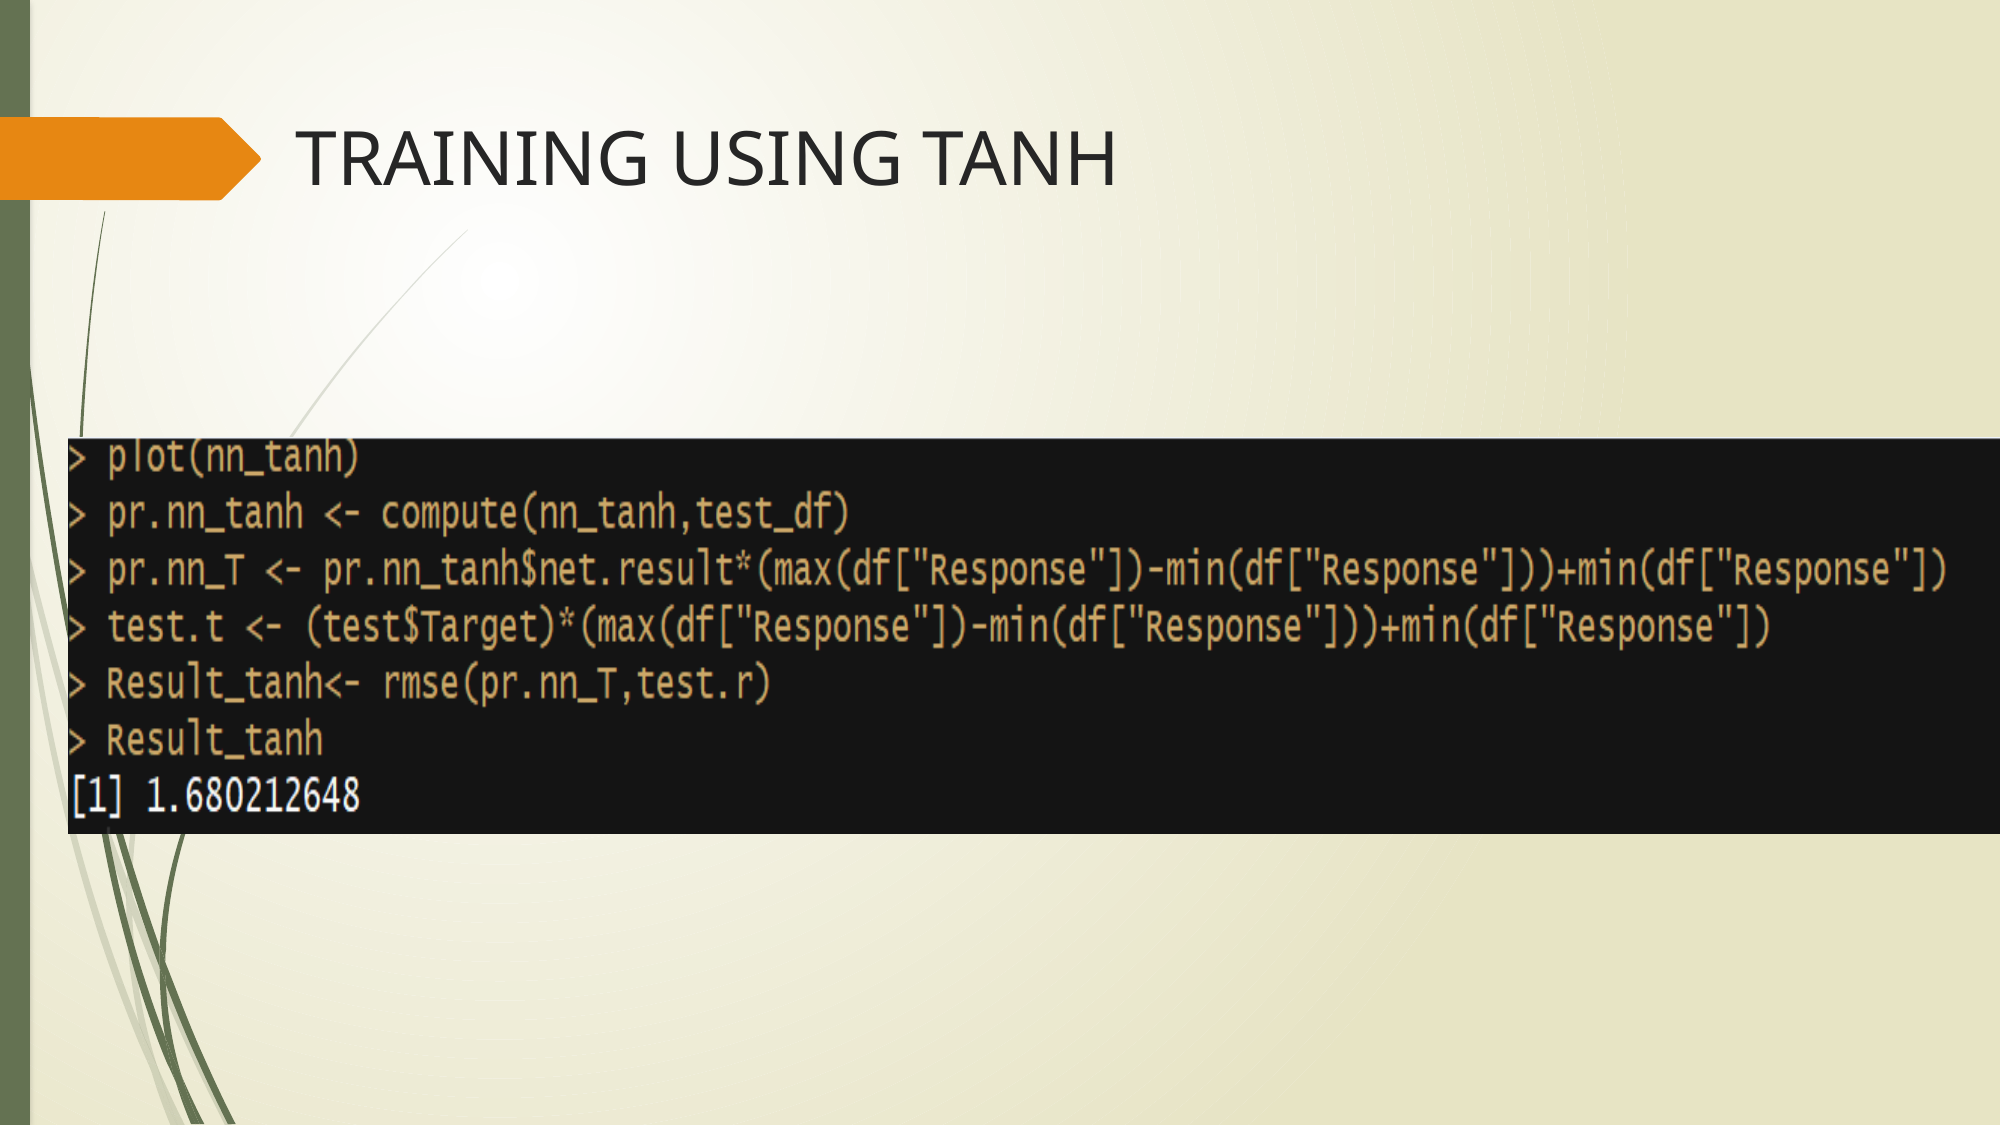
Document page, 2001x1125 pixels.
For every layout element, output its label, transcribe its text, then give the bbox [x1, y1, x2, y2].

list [68, 437, 2000, 834]
title TRAINING USING TANH [280, 102, 1888, 313]
